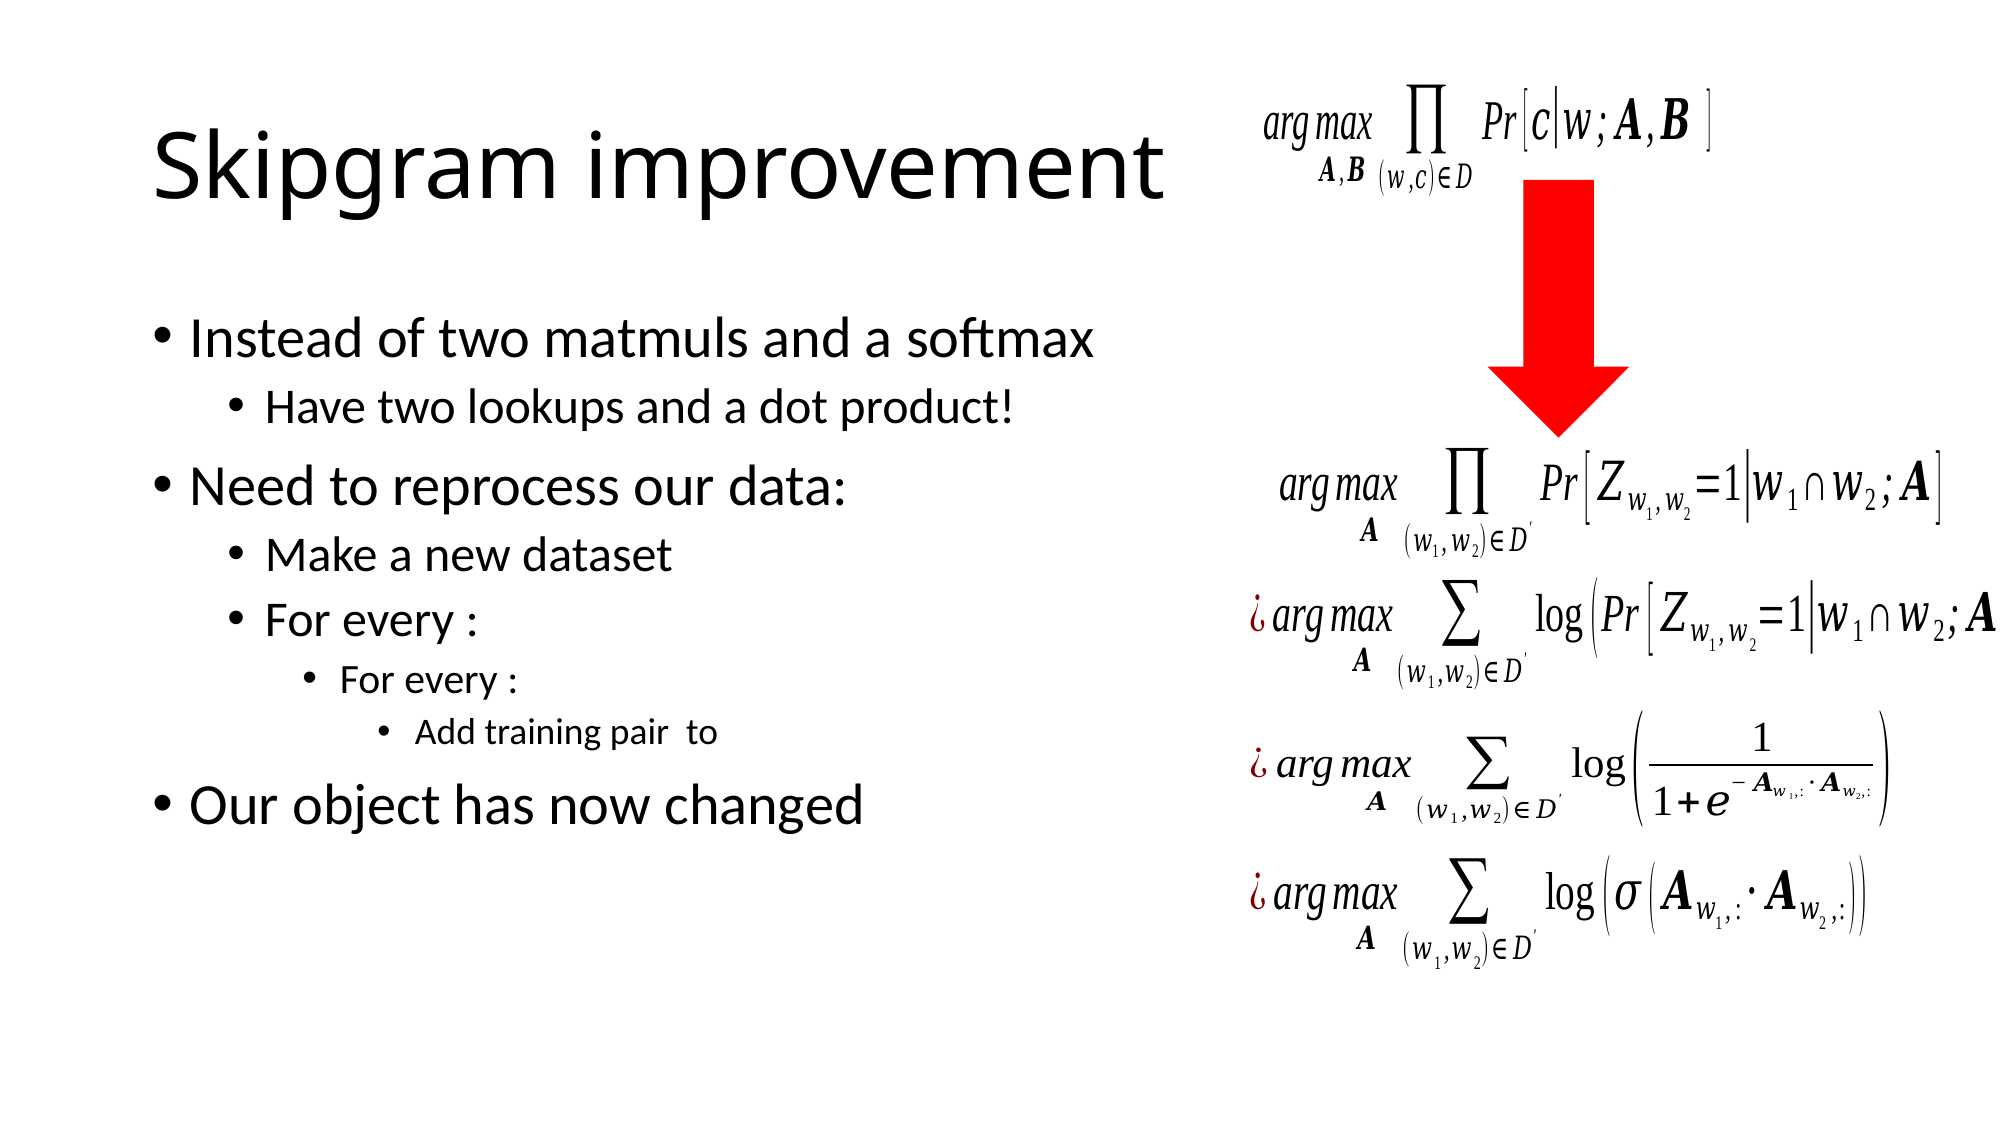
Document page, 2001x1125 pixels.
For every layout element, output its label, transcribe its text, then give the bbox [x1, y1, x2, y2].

title Skipgram improvement [137, 59, 1863, 278]
text_box [1487, 179, 1630, 438]
